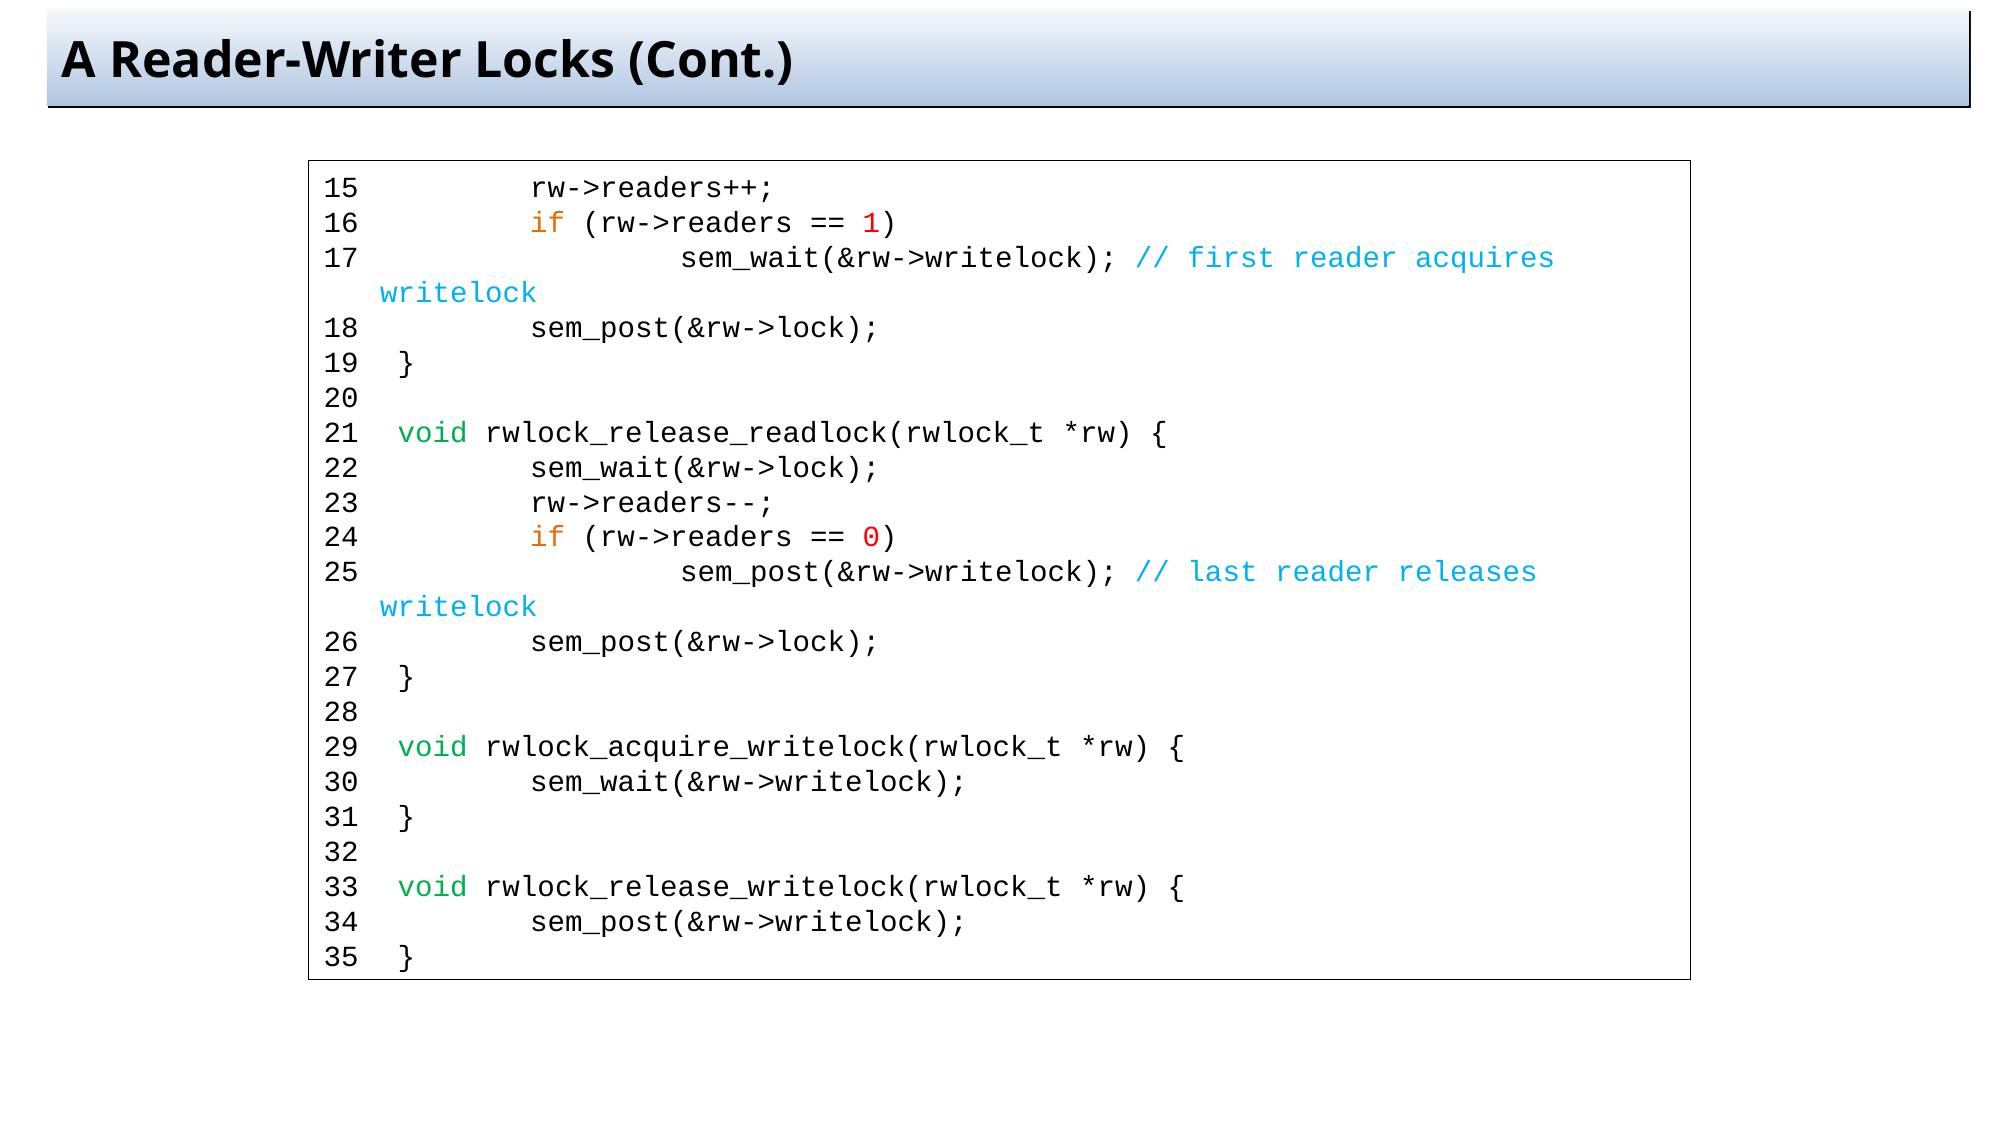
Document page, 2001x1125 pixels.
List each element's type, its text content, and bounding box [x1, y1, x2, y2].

title A Reader-Writer Locks (Cont.) [46, 8, 1969, 106]
text_box rw->readers++; if (rw->readers == 1) sem_wait(&rw->writelock); // first reader acquires writelock sem_post(&rw->lock); } void rwlock_release_readlock(rwlock_t *rw) { sem_wait(&rw->lock); rw->readers--; if (rw->readers == 0) sem_post(&rw->writelock); // last reader releases writelock sem_post(&rw->lock); } void rwlock_acquire_writelock(rwlock_t *rw) { sem_wait(&rw->writelock); } void rwlock_release_writelock(rwlock_t *rw) { sem_post(&rw->writelock); } [308, 160, 1691, 980]
